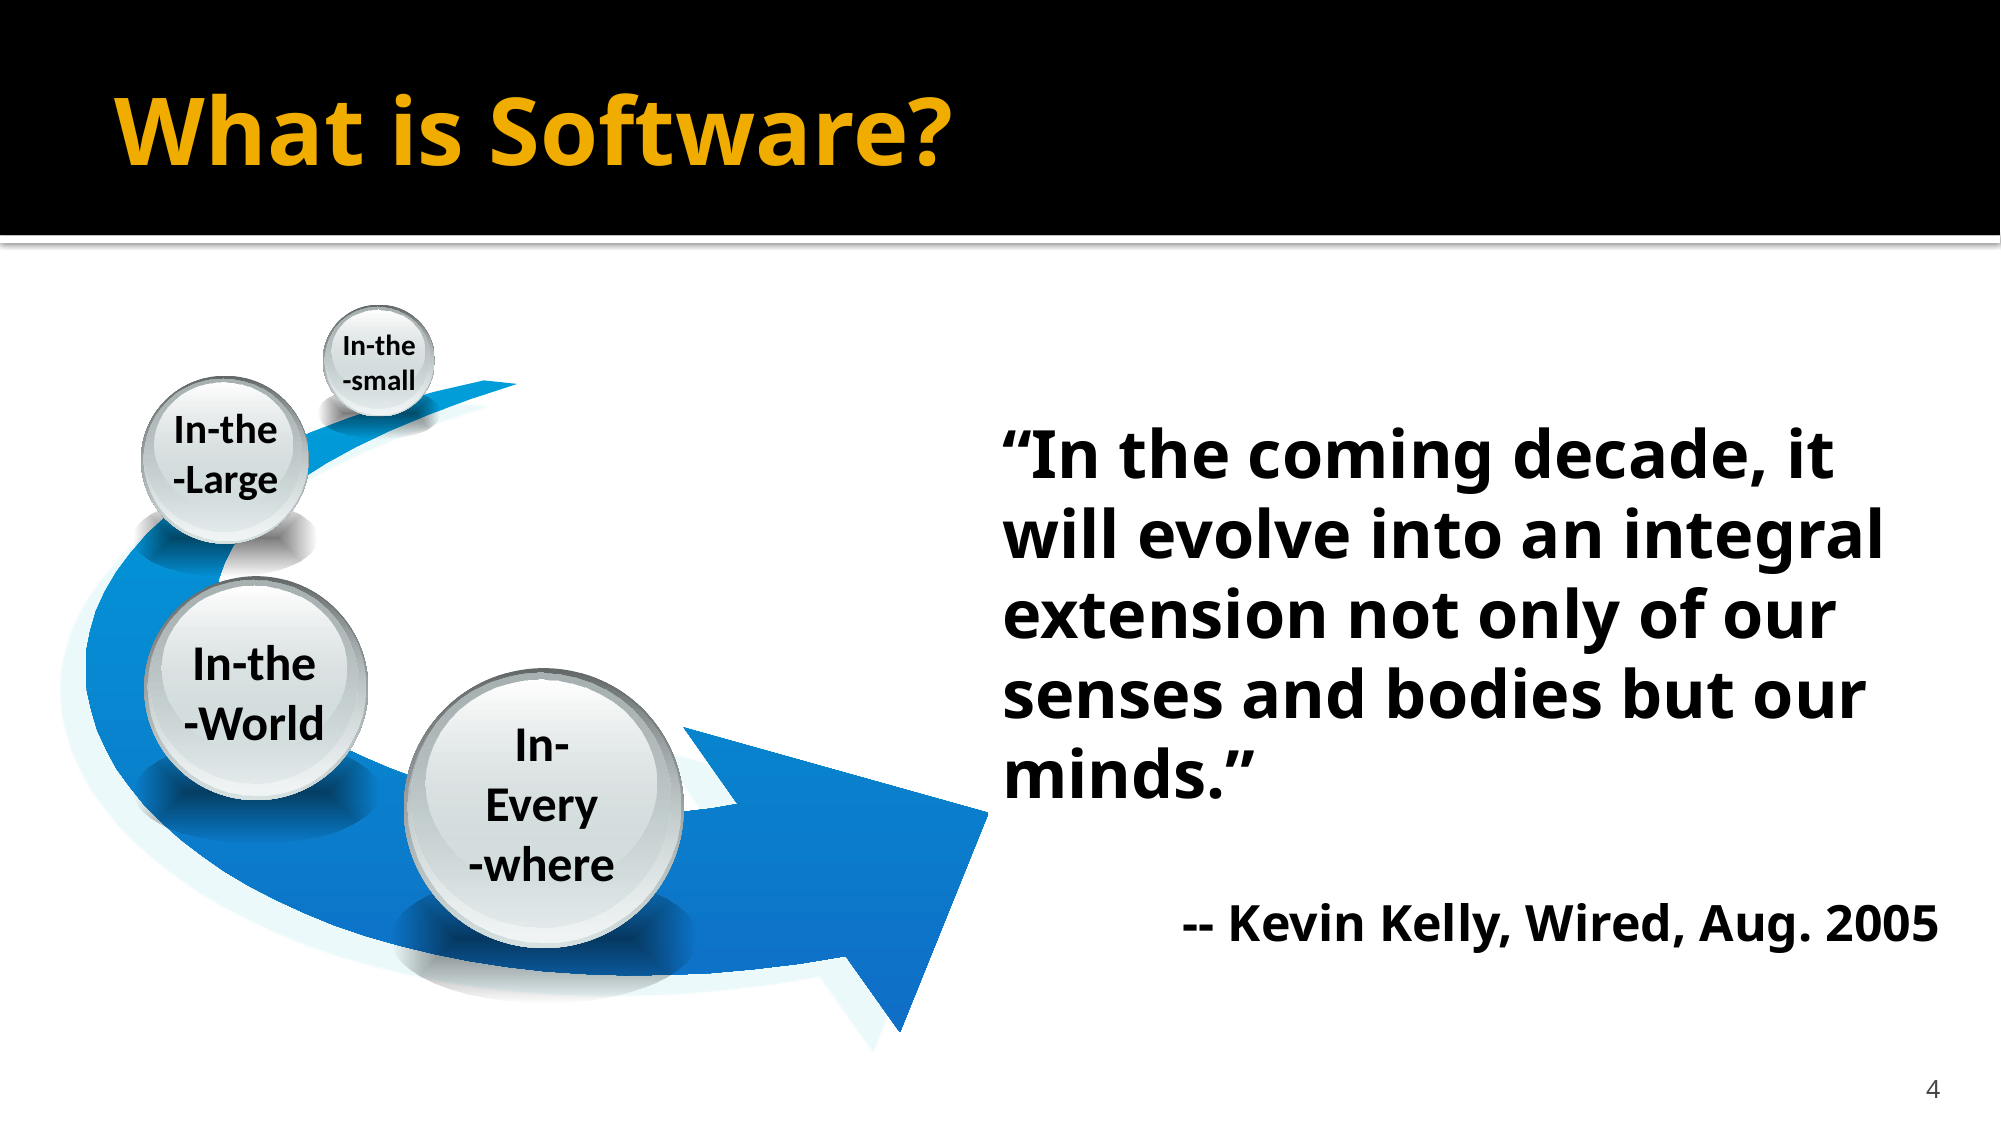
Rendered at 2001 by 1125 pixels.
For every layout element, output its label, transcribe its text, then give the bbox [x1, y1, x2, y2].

slide_number 4 [1794, 1062, 1955, 1108]
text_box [85, 304, 989, 1032]
title What is Software? [99, 24, 1900, 231]
text_box “In the coming decade, it will evolve into an integral extension not only of our senses and bodies but our minds.” -- Kevin Kelly, Wired, Aug. 2005 [993, 404, 1955, 959]
